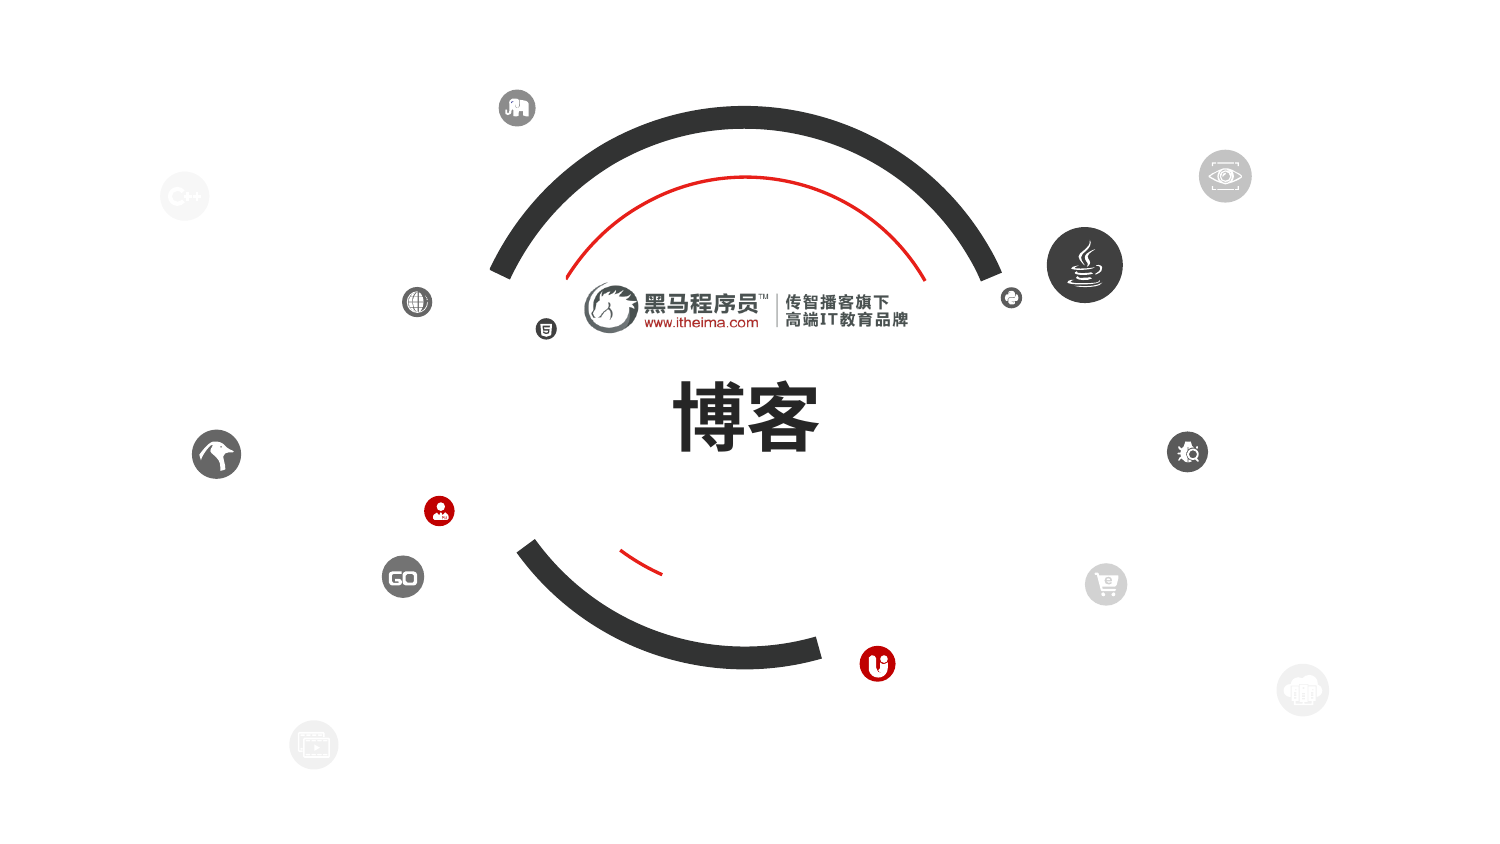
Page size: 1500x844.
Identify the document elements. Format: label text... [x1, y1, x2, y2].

text_box 博客 [656, 363, 837, 469]
picture [567, 259, 925, 357]
